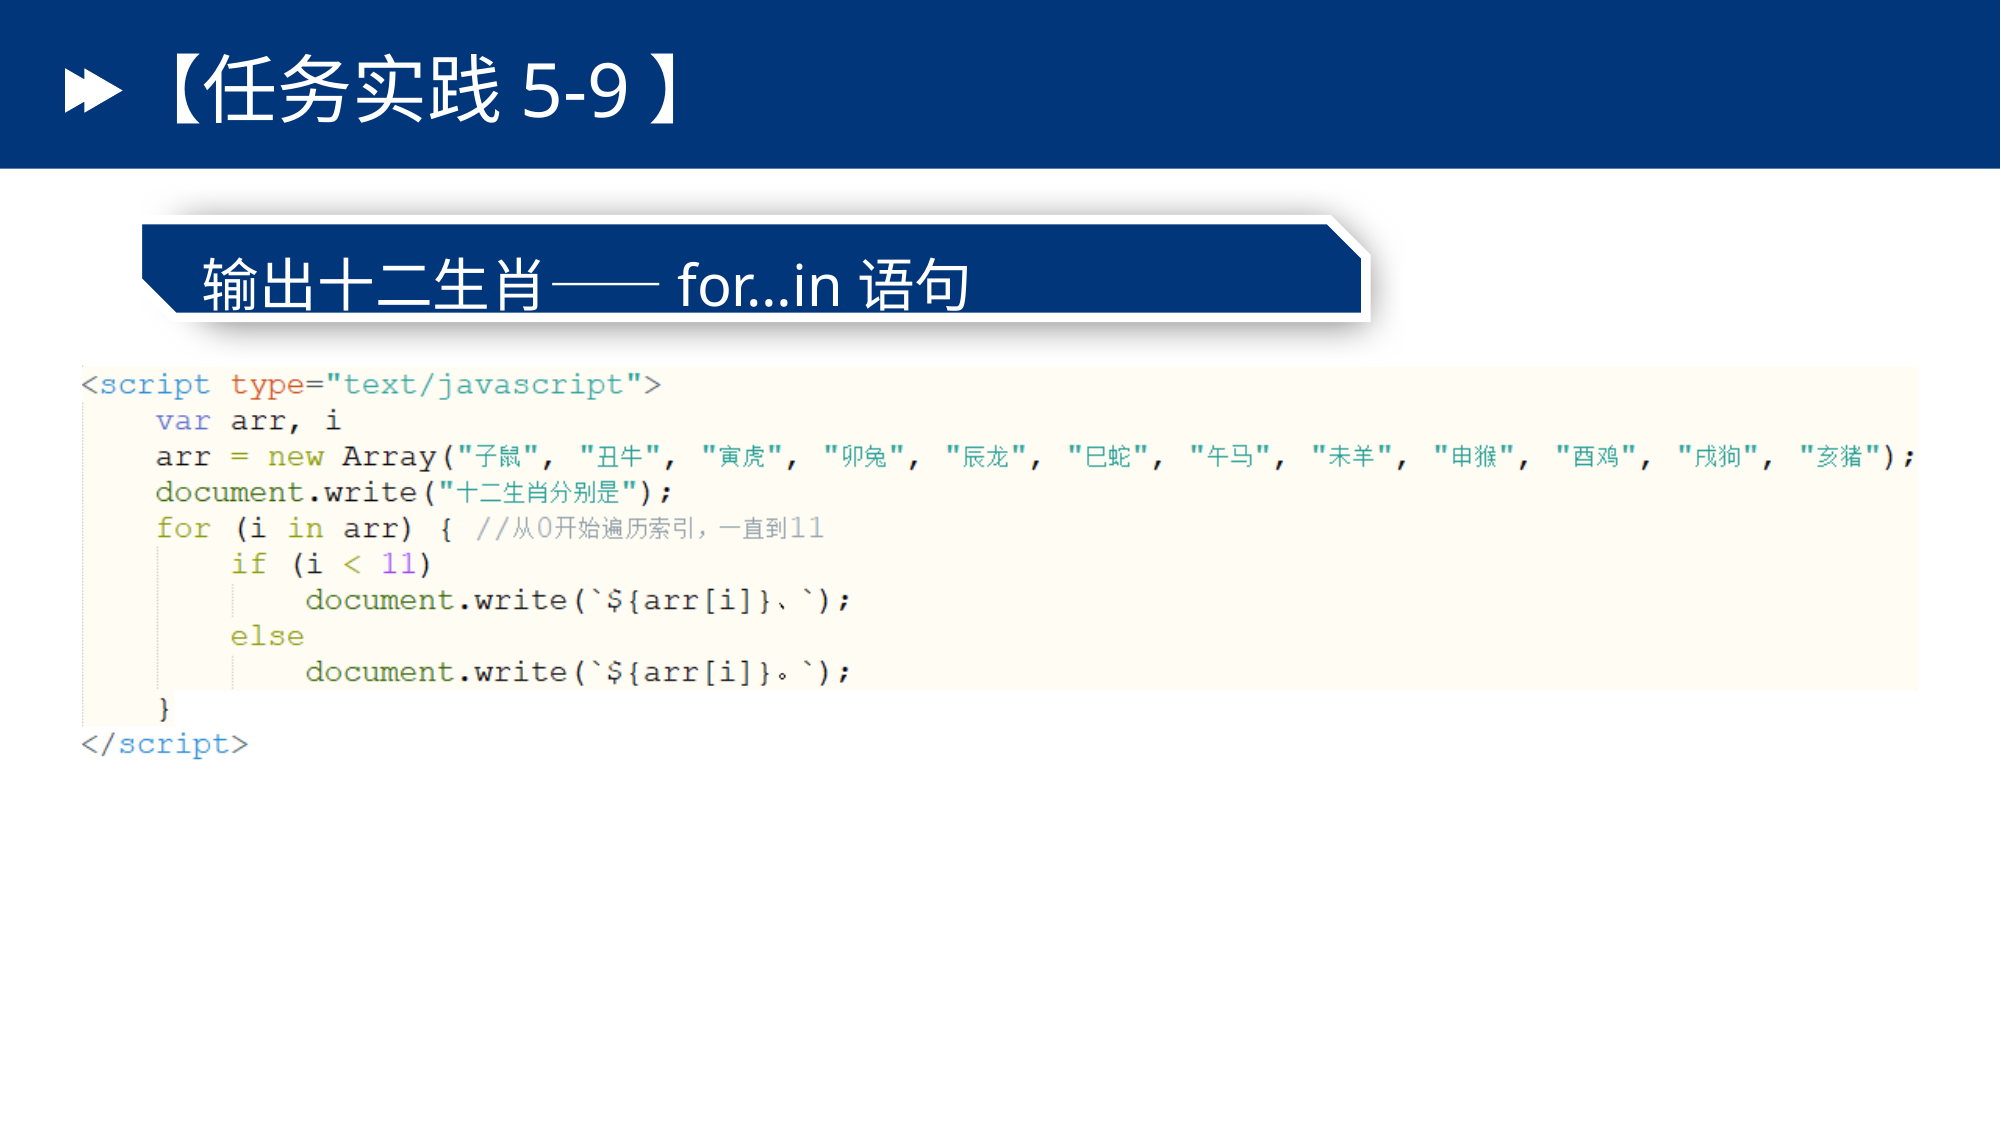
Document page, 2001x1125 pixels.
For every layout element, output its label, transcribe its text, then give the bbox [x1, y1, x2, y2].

title 【任务实践5-9】 [112, 51, 1099, 136]
list 输出十二生肖——for…in语句 [186, 220, 1298, 326]
picture [82, 363, 1918, 761]
